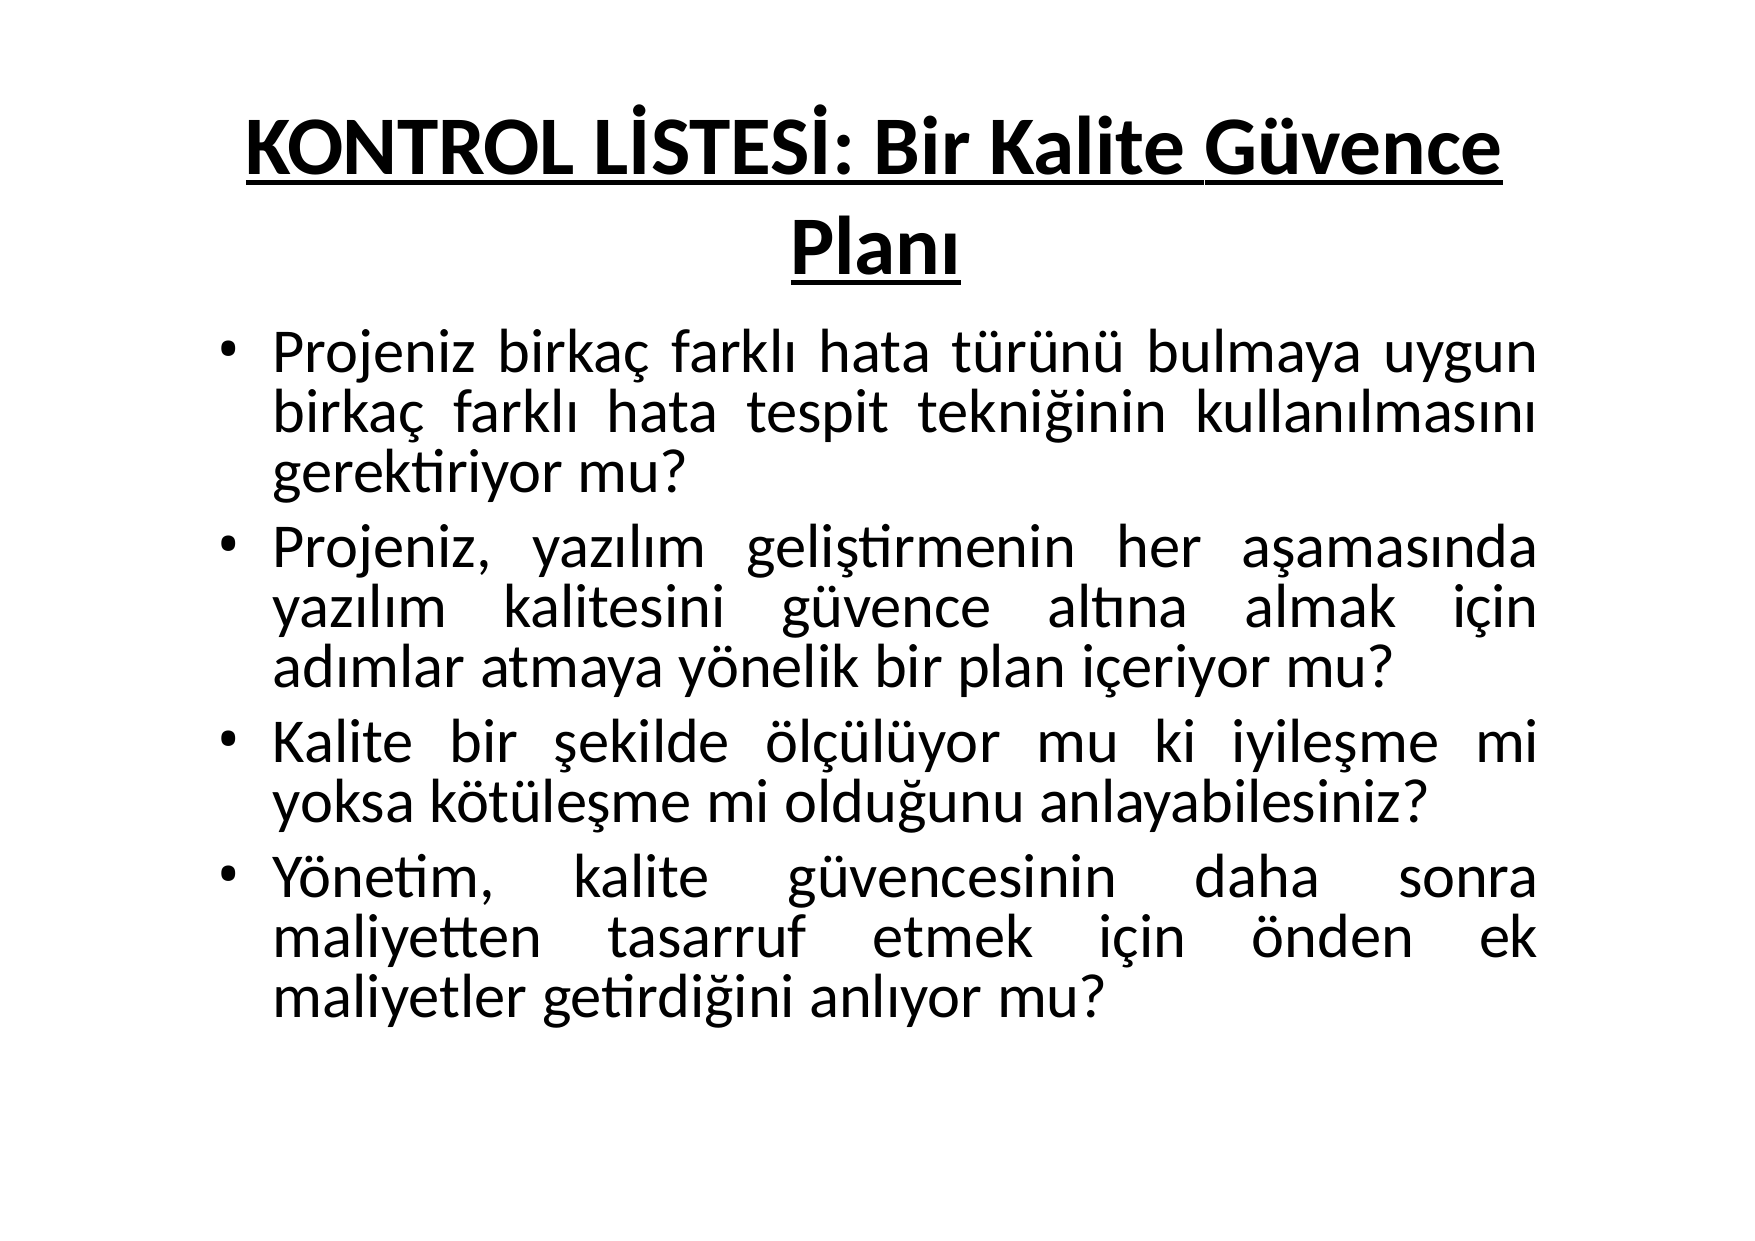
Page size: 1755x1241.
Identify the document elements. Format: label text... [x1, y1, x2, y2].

title KONTROL LİSTESİ: Bir Kalite Güvence Planı [243, 78, 1511, 299]
text_box Projeniz birkaç farklı hata türünü bulmaya uygun birkaç farklı hata tespit tekniğinin kullanılmasını gerektiriyor mu? Projeniz, yazılım geliştirmenin her aşamasında yazılım kalitesini güvence altına almak için adımlar atmaya yönelik bir plan içeriyor mu? Kalite bir şekilde ölçülüyor mu ki iyileşme mi yoksa kötüleşme mi olduğunu anlayabilesiniz? Yönetim, kalite güvencesinin daha sonra maliyetten tasarruf etmek için önden ek maliyetler getirdiğini anlıyor mu? [214, 307, 1539, 1030]
